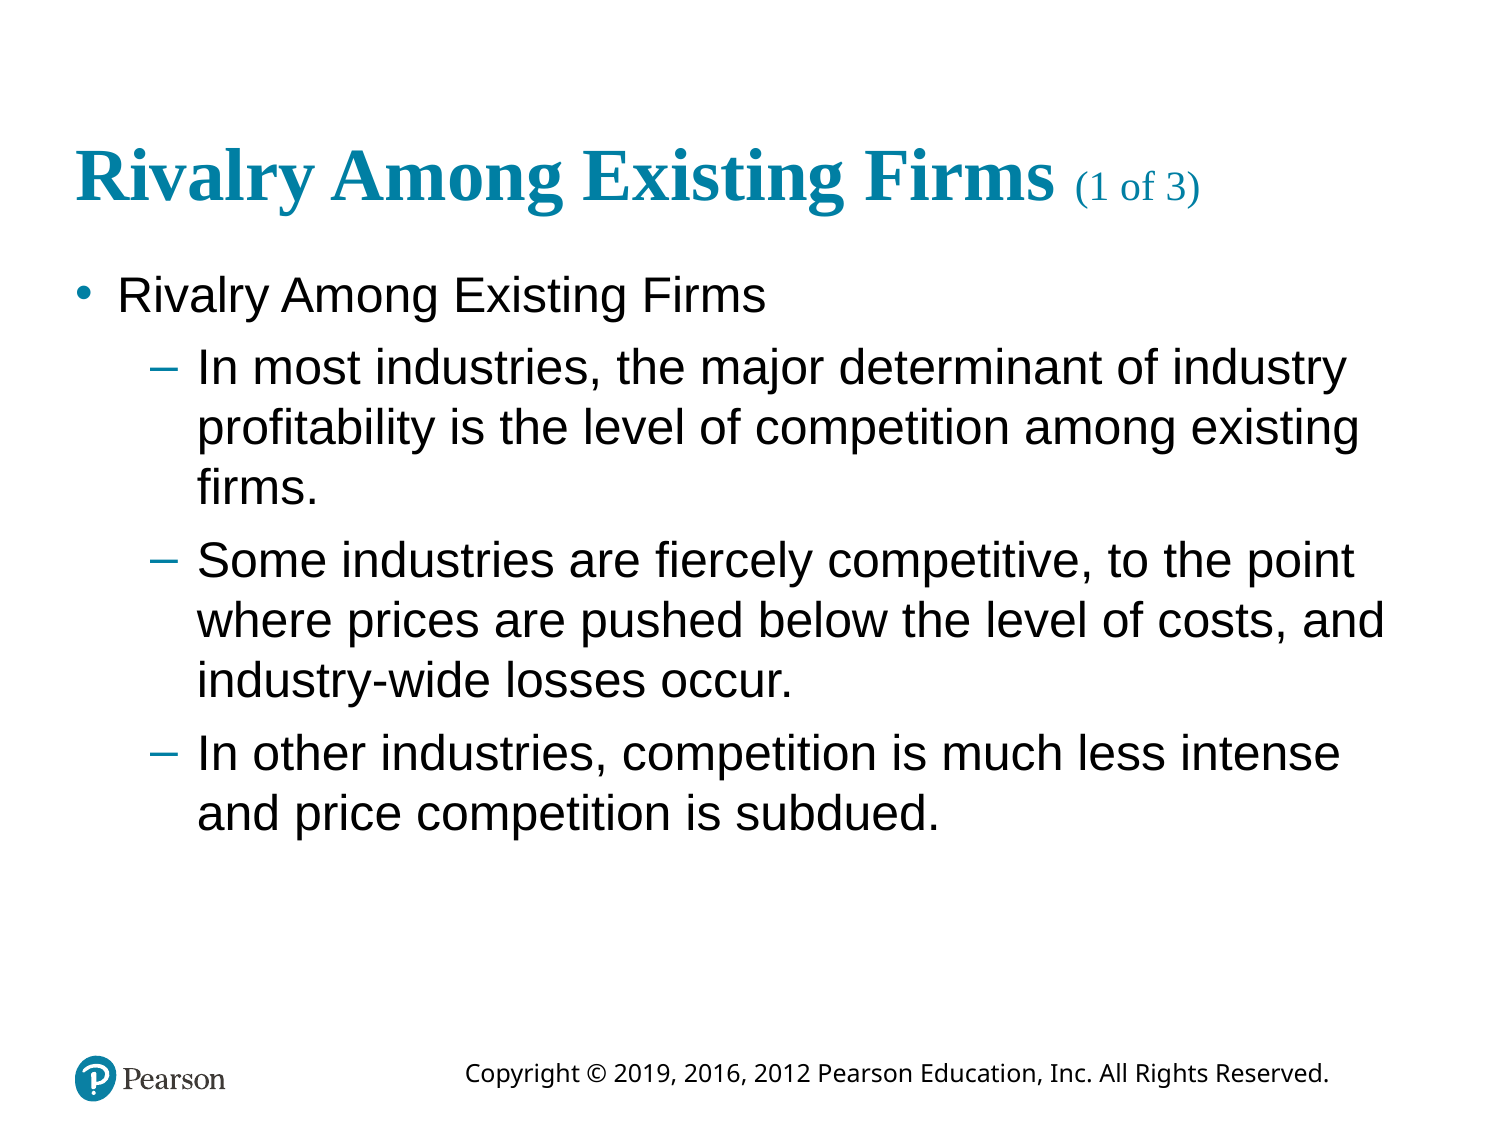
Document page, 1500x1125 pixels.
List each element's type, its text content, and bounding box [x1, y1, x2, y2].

list Rivalry Among Existing Firms In most industries, the major determinant of industry profitability is the level of competition among existing firms. Some industries are fiercely competitive, to the point where prices are pushed below the level of costs, and industry-wide losses occur. In other industries, competition is much less intense and price competition is subdued. [75, 262, 1425, 1005]
title Rivalry Among Existing Firms (1 of 3) [75, 35, 1425, 216]
